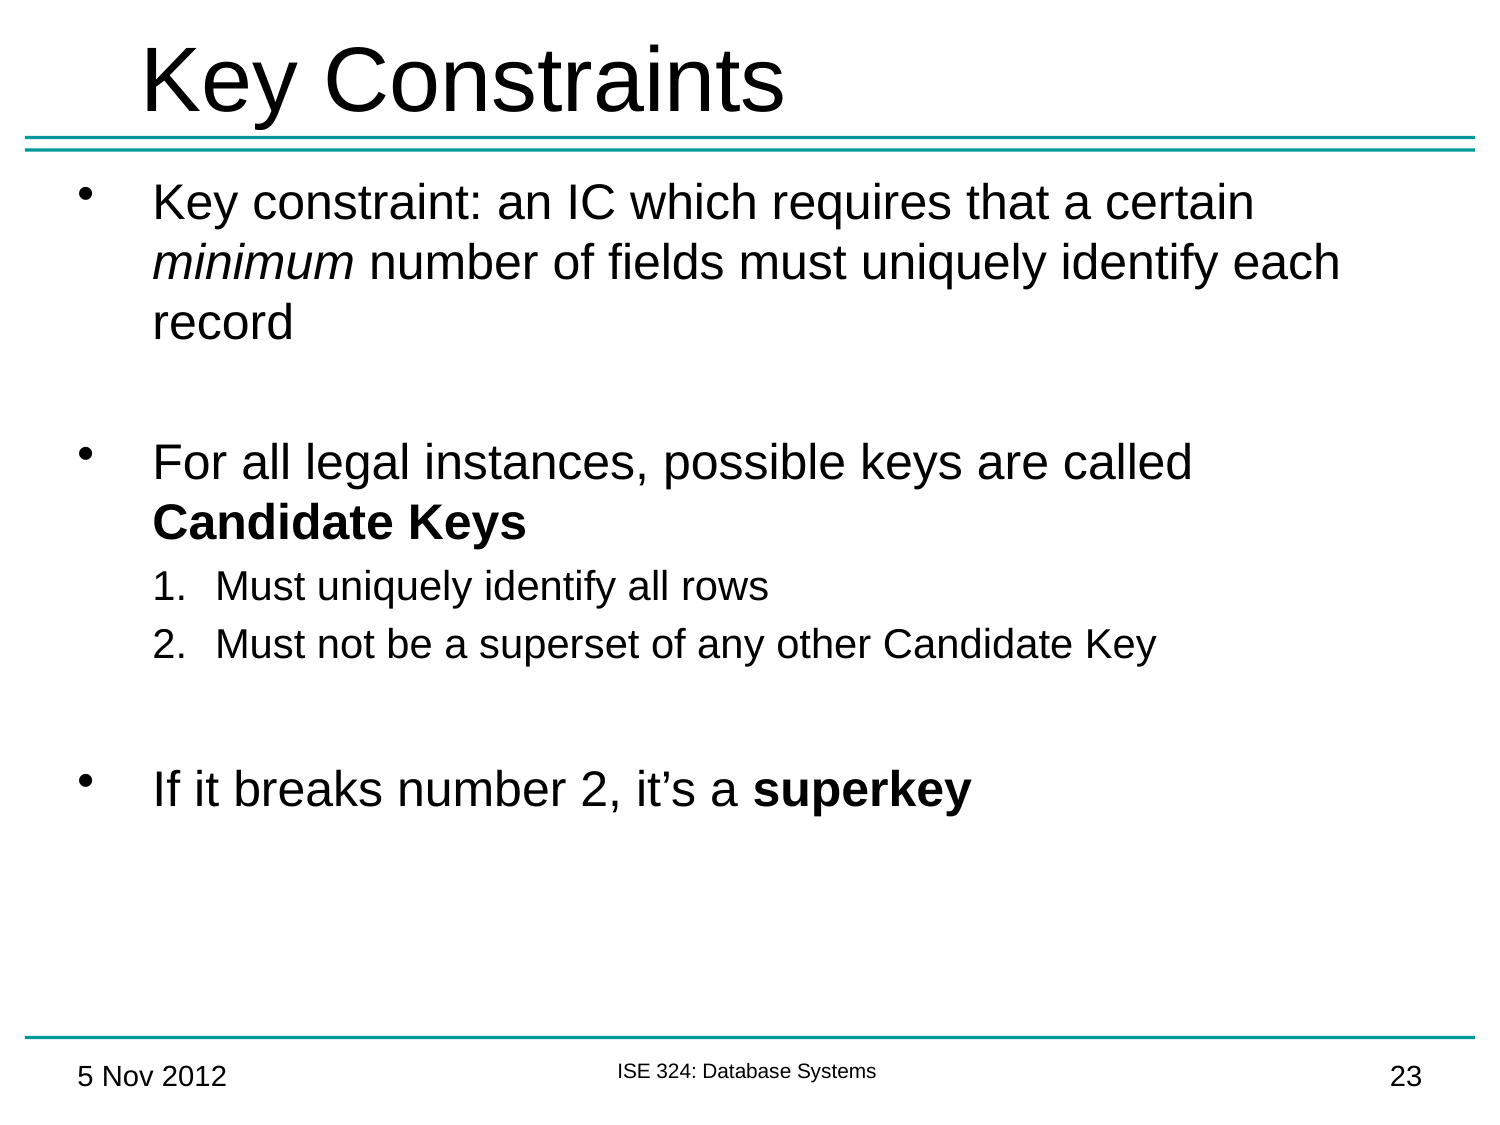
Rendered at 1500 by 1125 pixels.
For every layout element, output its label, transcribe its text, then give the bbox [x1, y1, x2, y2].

title Key Constraints [125, 0, 1438, 150]
list Key constraint: an IC which requires that a certain minimum number of fields must uniquely identify each record For all legal instances, possible keys are called Candidate Keys Must uniquely identify all rows Must not be a superset of any other Candidate Key If it breaks number 2, it’s a superkey [62, 162, 1438, 1025]
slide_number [62, 1050, 425, 1100]
footer ISE 324: Database Systems [462, 1050, 1038, 1100]
slide_number 23 [1074, 1050, 1438, 1100]
